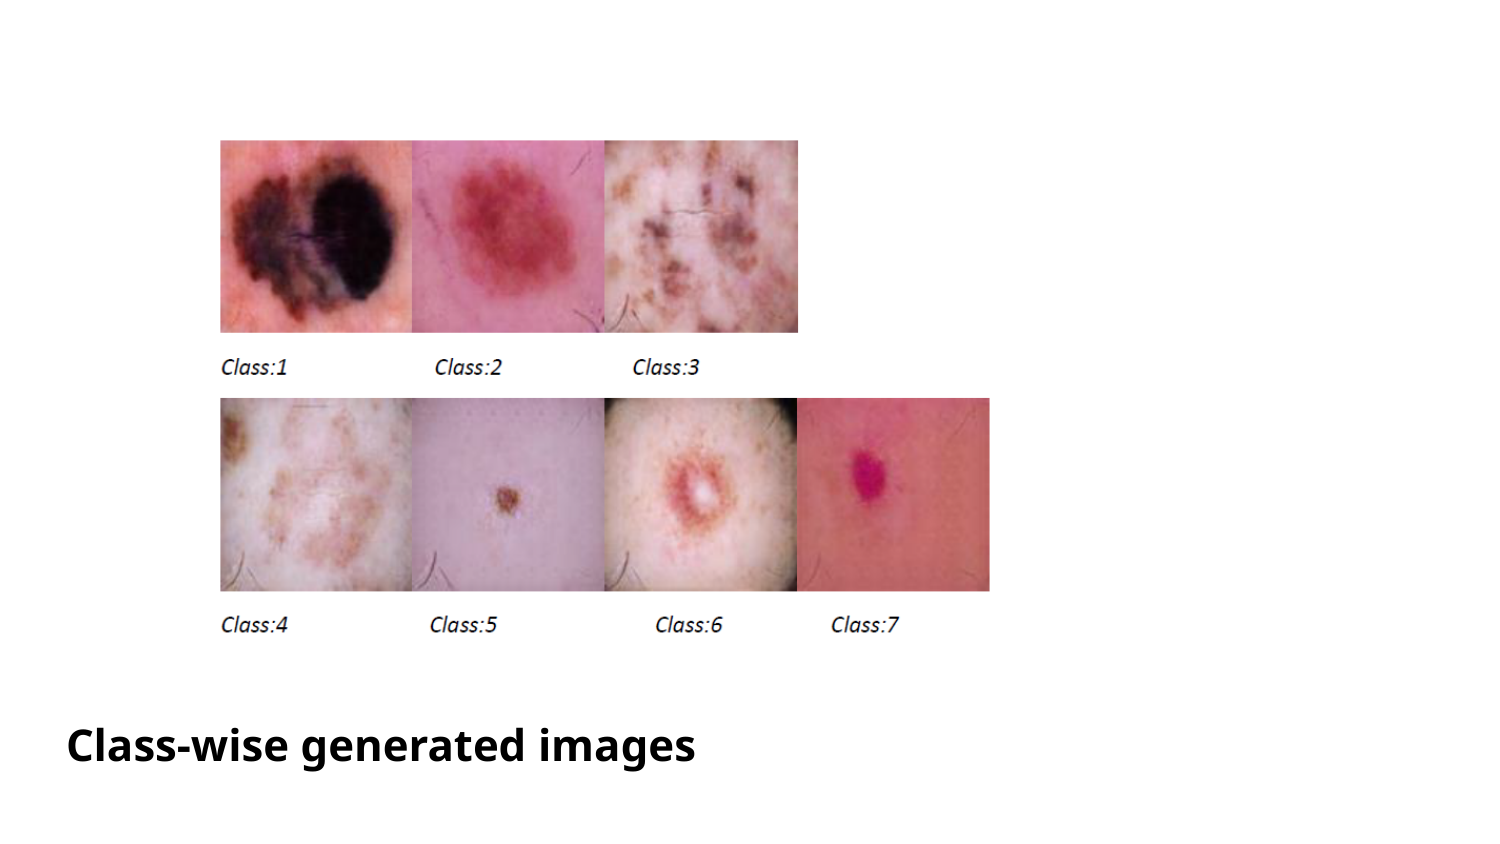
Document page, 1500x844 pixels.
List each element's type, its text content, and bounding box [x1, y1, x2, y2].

list Class-wise generated images [51, 694, 1036, 794]
picture [212, 132, 998, 645]
